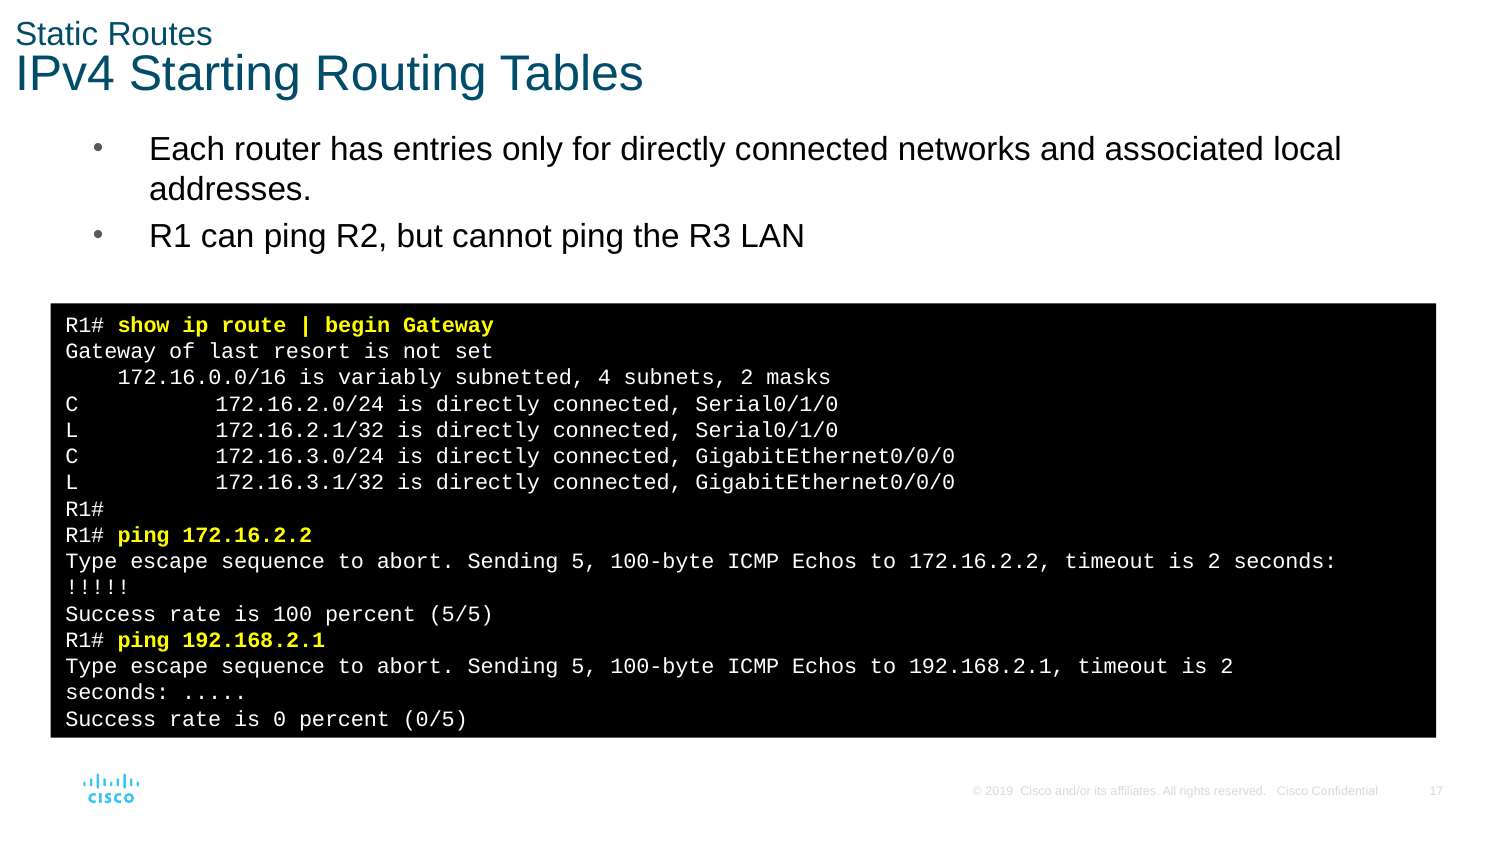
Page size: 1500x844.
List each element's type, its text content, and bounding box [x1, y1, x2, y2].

list Each router has entries only for directly connected networks and associated local addresses. R1 can ping R2, but cannot ping the R3 LAN [77, 120, 1437, 284]
text_box R1# show ip route | begin Gateway Gateway of last resort is not set 172.16.0.0/16 is variably subnetted, 4 subnets, 2 masks C 172.16.2.0/24 is directly connected, Serial0/1/0 L 172.16.2.1/32 is directly connected, Serial0/1/0 C 172.16.3.0/24 is directly connected, GigabitEthernet0/0/0 L 172.16.3.1/32 is directly connected, GigabitEthernet0/0/0 R1# R1# ping 172.16.2.2 Type escape sequence to abort. Sending 5, 100-byte ICMP Echos to 172.16.2.2, timeout is 2 seconds: !!!!! Success rate is 100 percent (5/5) R1# ping 192.168.2.1 Type escape sequence to abort. Sending 5, 100-byte ICMP Echos to 192.168.2.1, timeout is 2 seconds: ..... Success rate is 0 percent (0/5) [50, 303, 1437, 738]
title Static Routes IPv4 Starting Routing Tables [0, 0, 1369, 121]
